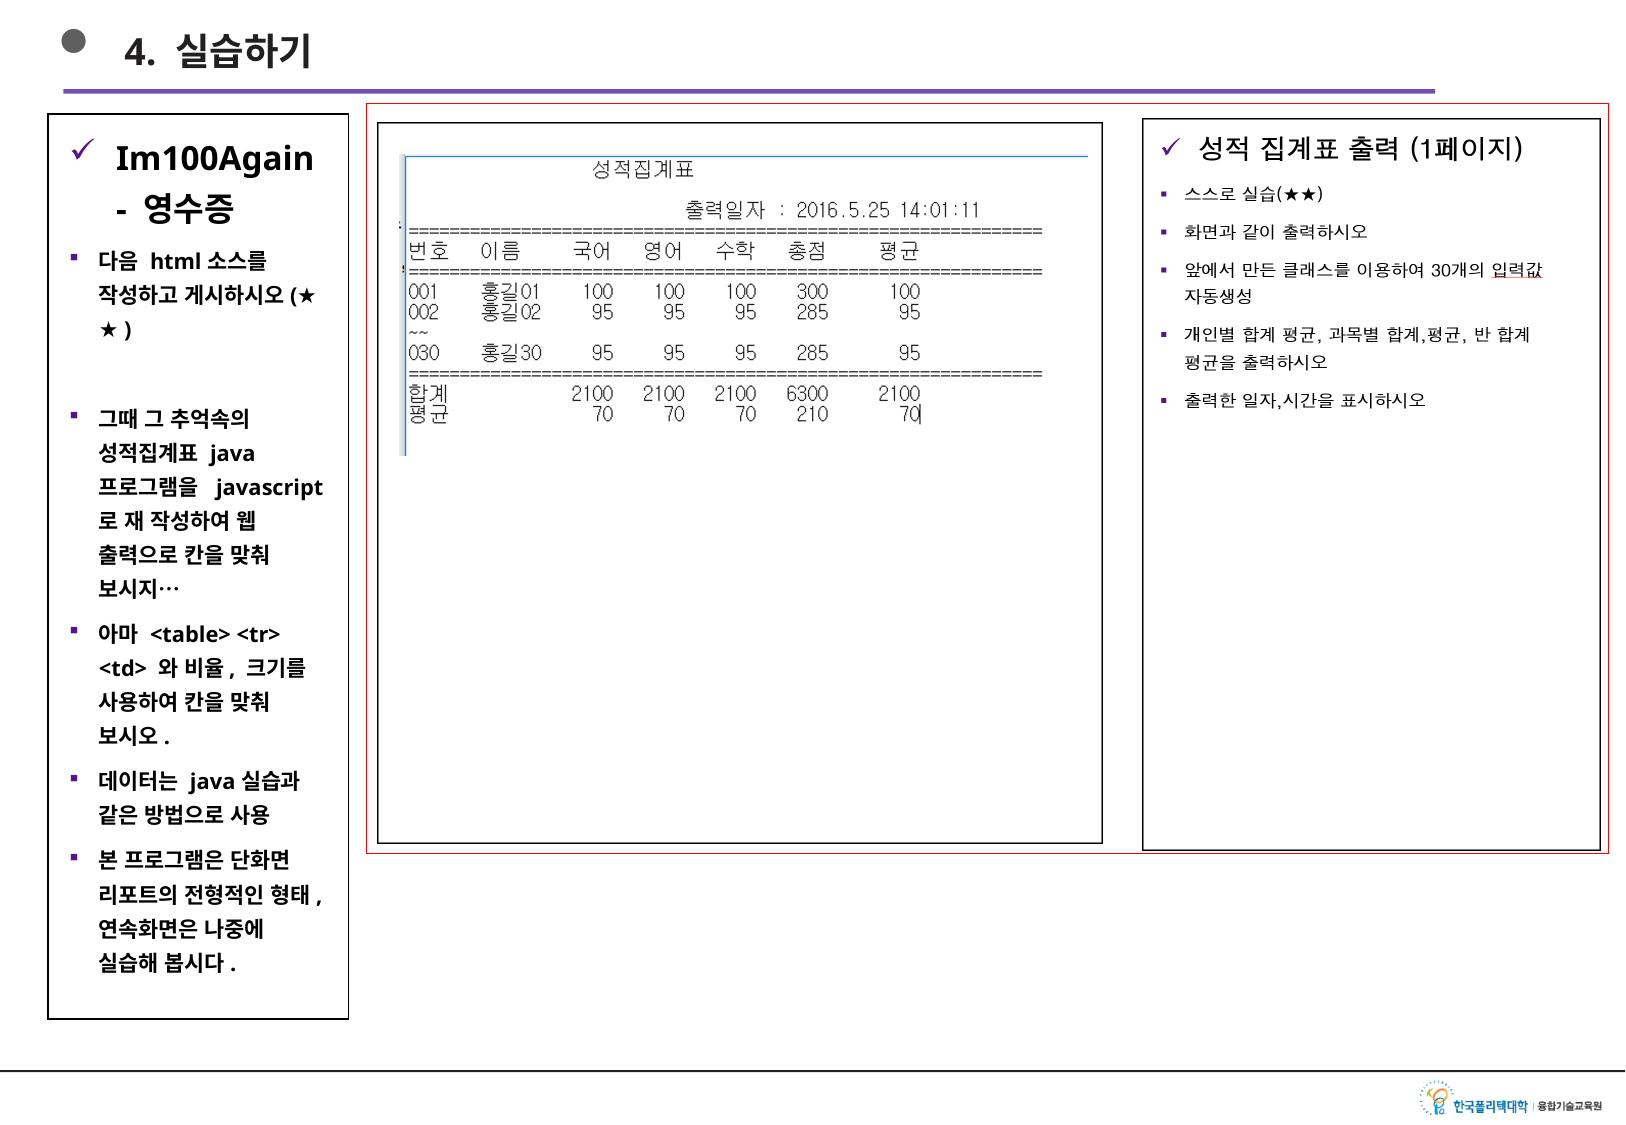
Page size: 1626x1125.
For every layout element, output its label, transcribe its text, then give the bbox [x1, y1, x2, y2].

text_box Im100Again - 영수증 다음 html소스를 작성하고 게시하시오(★ ★ ) 그때 그 추억속의 성적집계표 java프로그램을 javascript로 재 작성하여 웹 출력으로 칸을 맞춰 보시지… 아마 <table> <tr> <td> 와 비율, 크기를 사용하여 칸을 맞춰 보시오. 데이터는 java실습과 같은 방법으로 사용 본 프로그램은 단화면 리포트의 전형적인 형태, 연속화면은 나중에 실습해 봅시다. [47, 114, 349, 1019]
picture [1415, 1076, 1604, 1118]
text_box 4. 실습하기 [109, 20, 943, 93]
picture [366, 103, 1609, 855]
